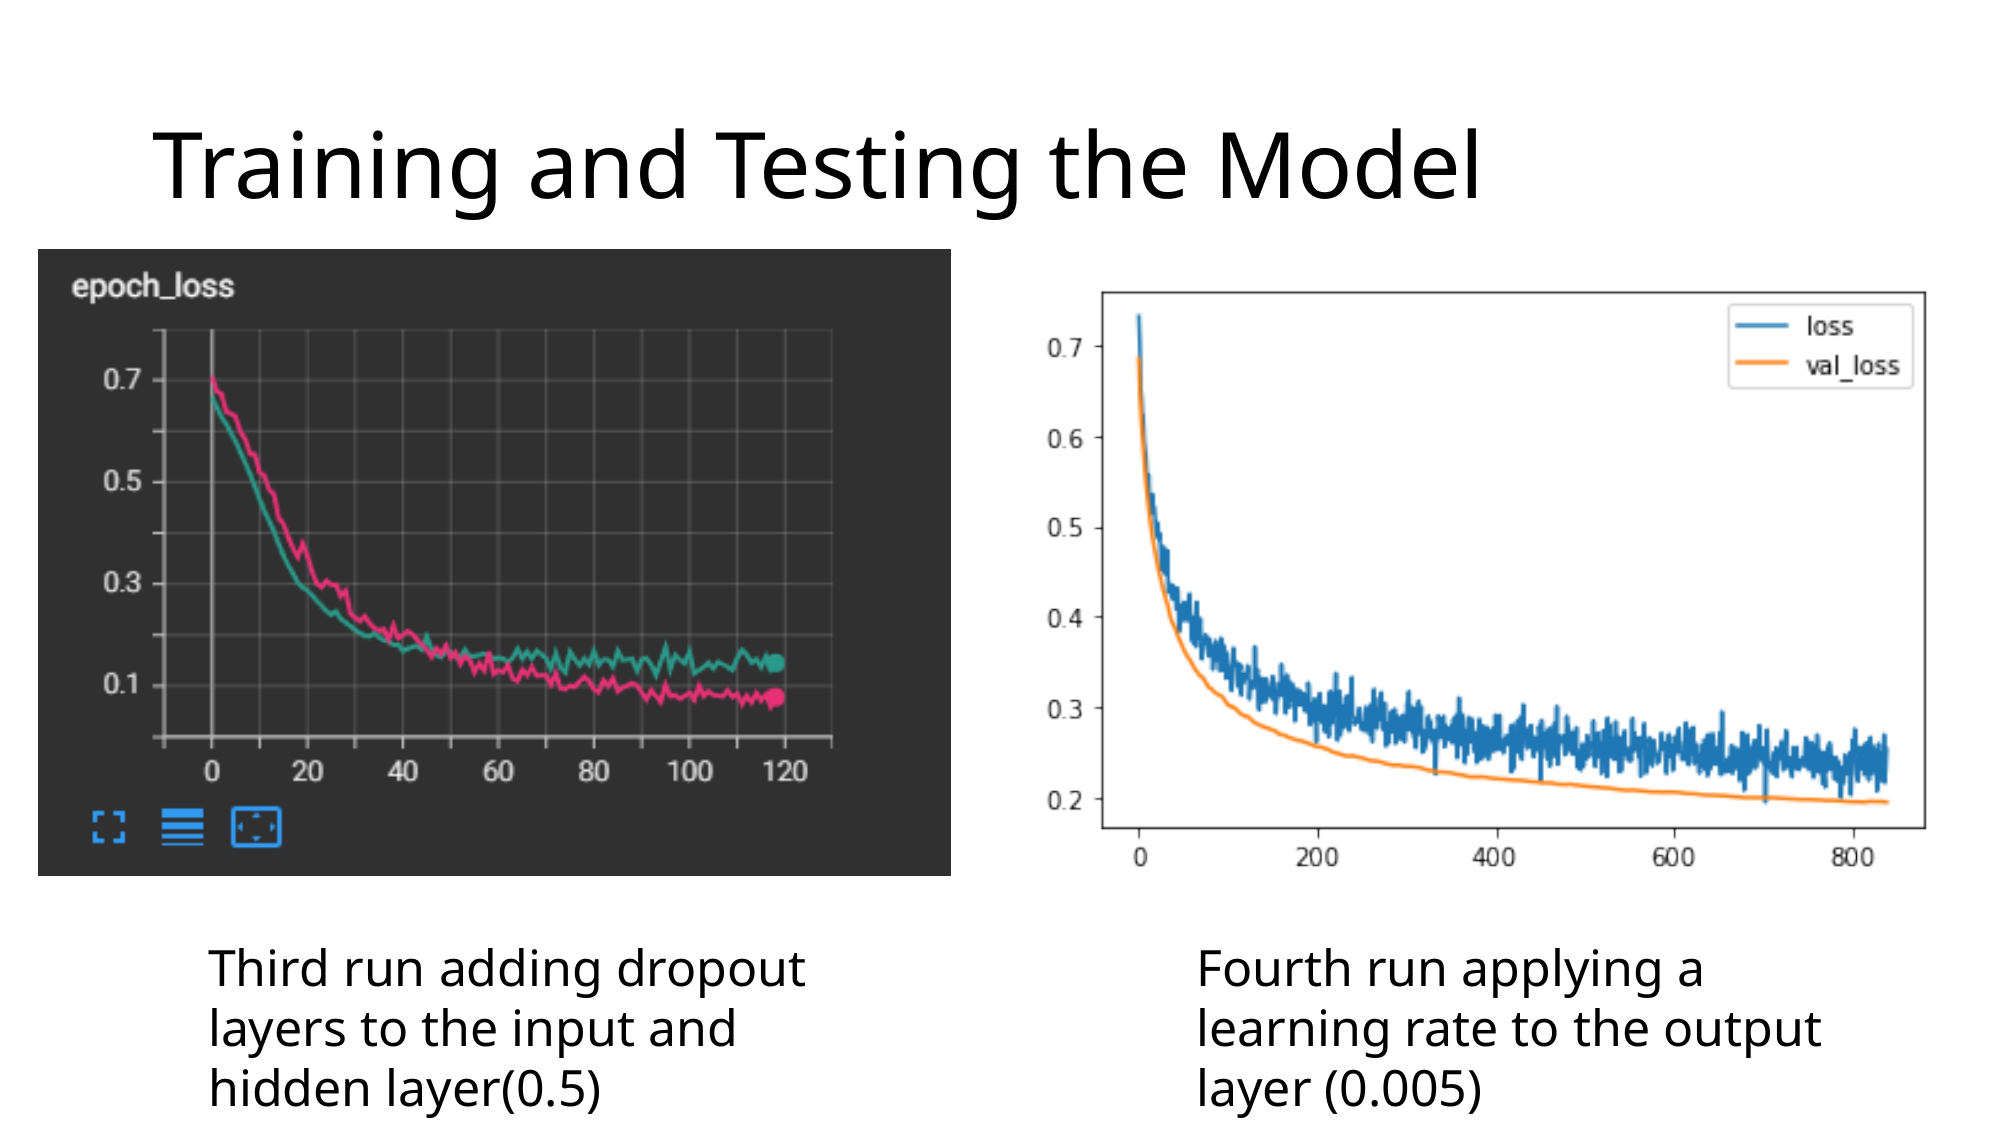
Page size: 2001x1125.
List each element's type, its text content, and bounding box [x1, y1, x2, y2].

text_box Third run adding dropout layers to the input and hidden layer(0.5) [193, 928, 903, 1124]
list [38, 249, 951, 876]
text_box Fourth run applying a learning rate to the output layer (0.005) [1181, 928, 1863, 1124]
picture [1028, 277, 1942, 887]
title Training and Testing the Model [137, 59, 1863, 278]
